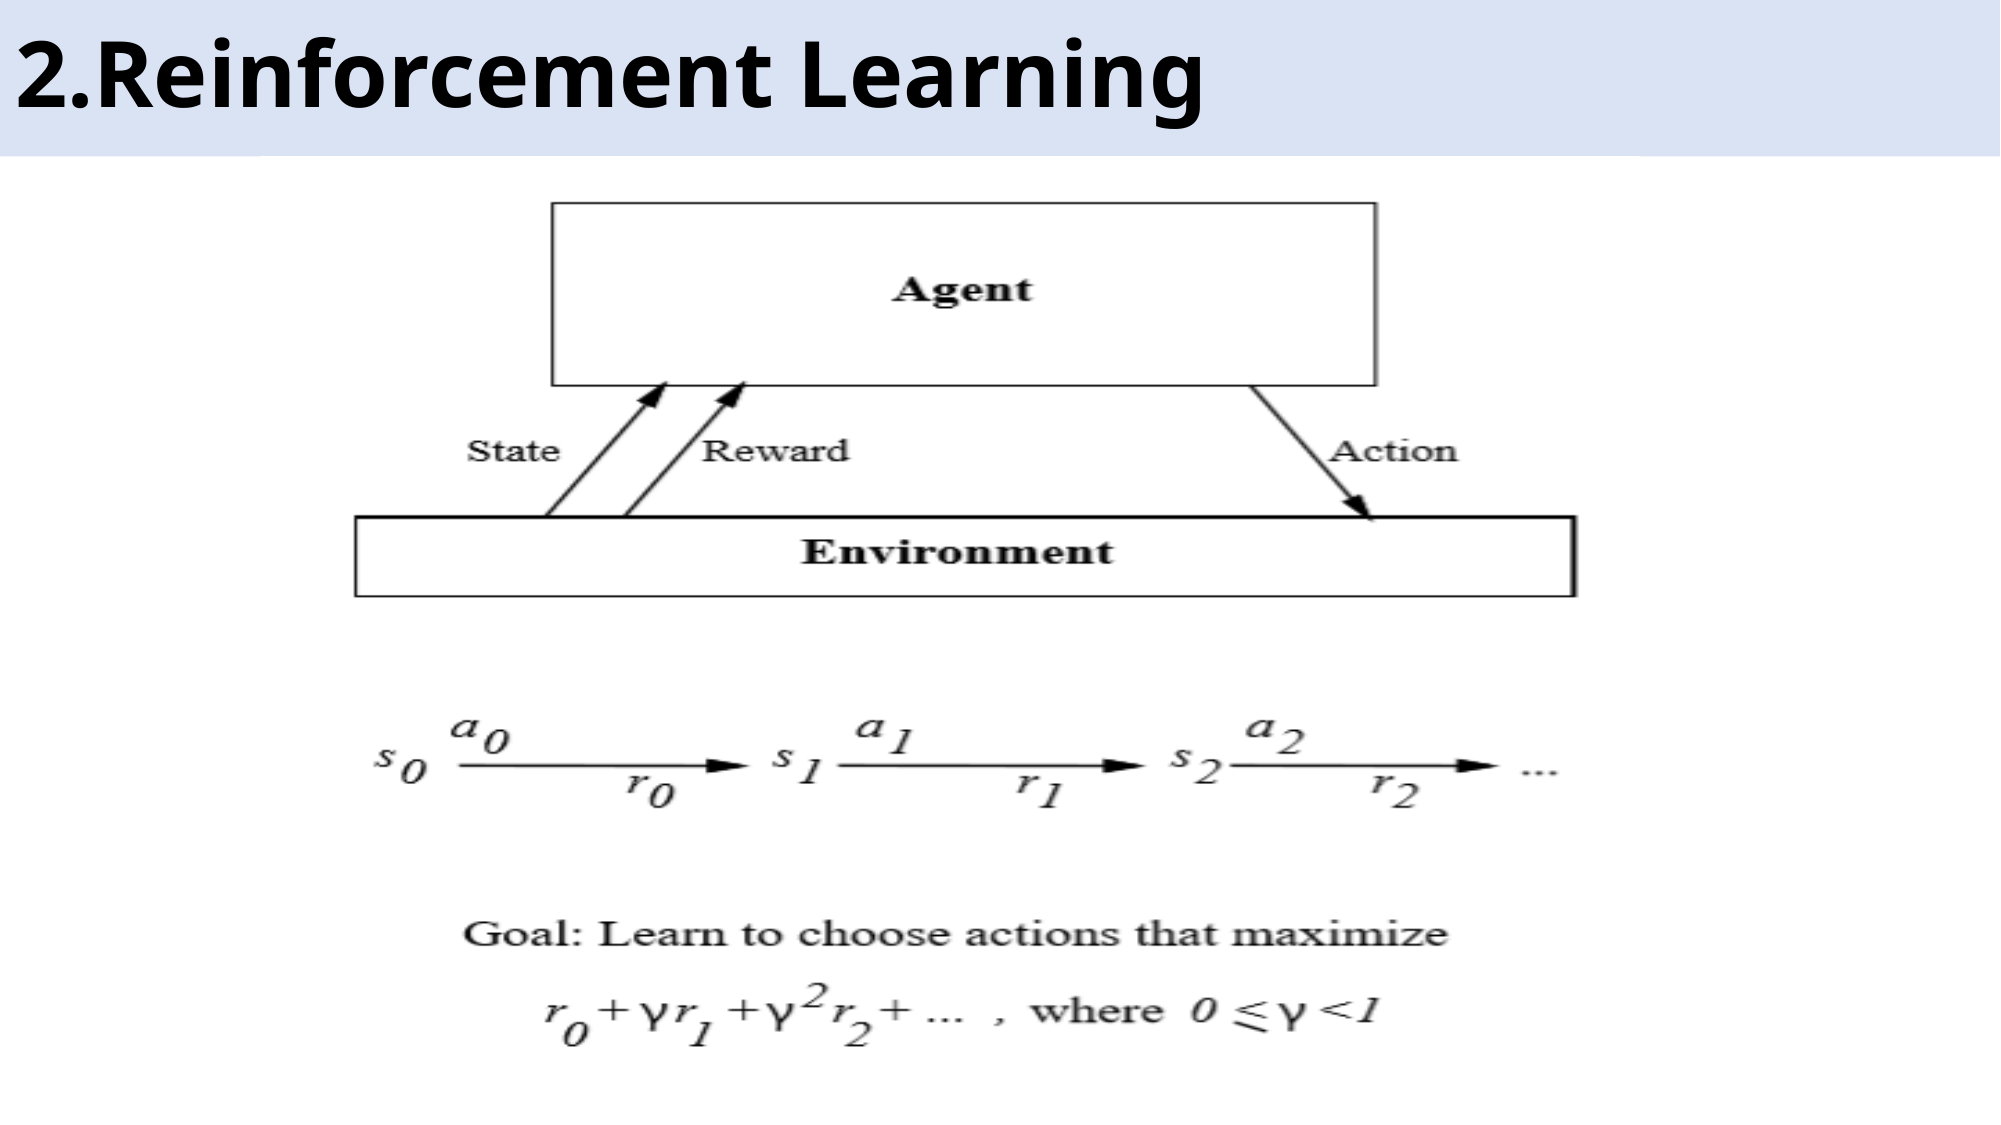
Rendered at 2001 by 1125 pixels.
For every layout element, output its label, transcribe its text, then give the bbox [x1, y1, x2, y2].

picture [261, 156, 1640, 1071]
title 2.Reinforcement Learning [0, 0, 2000, 157]
